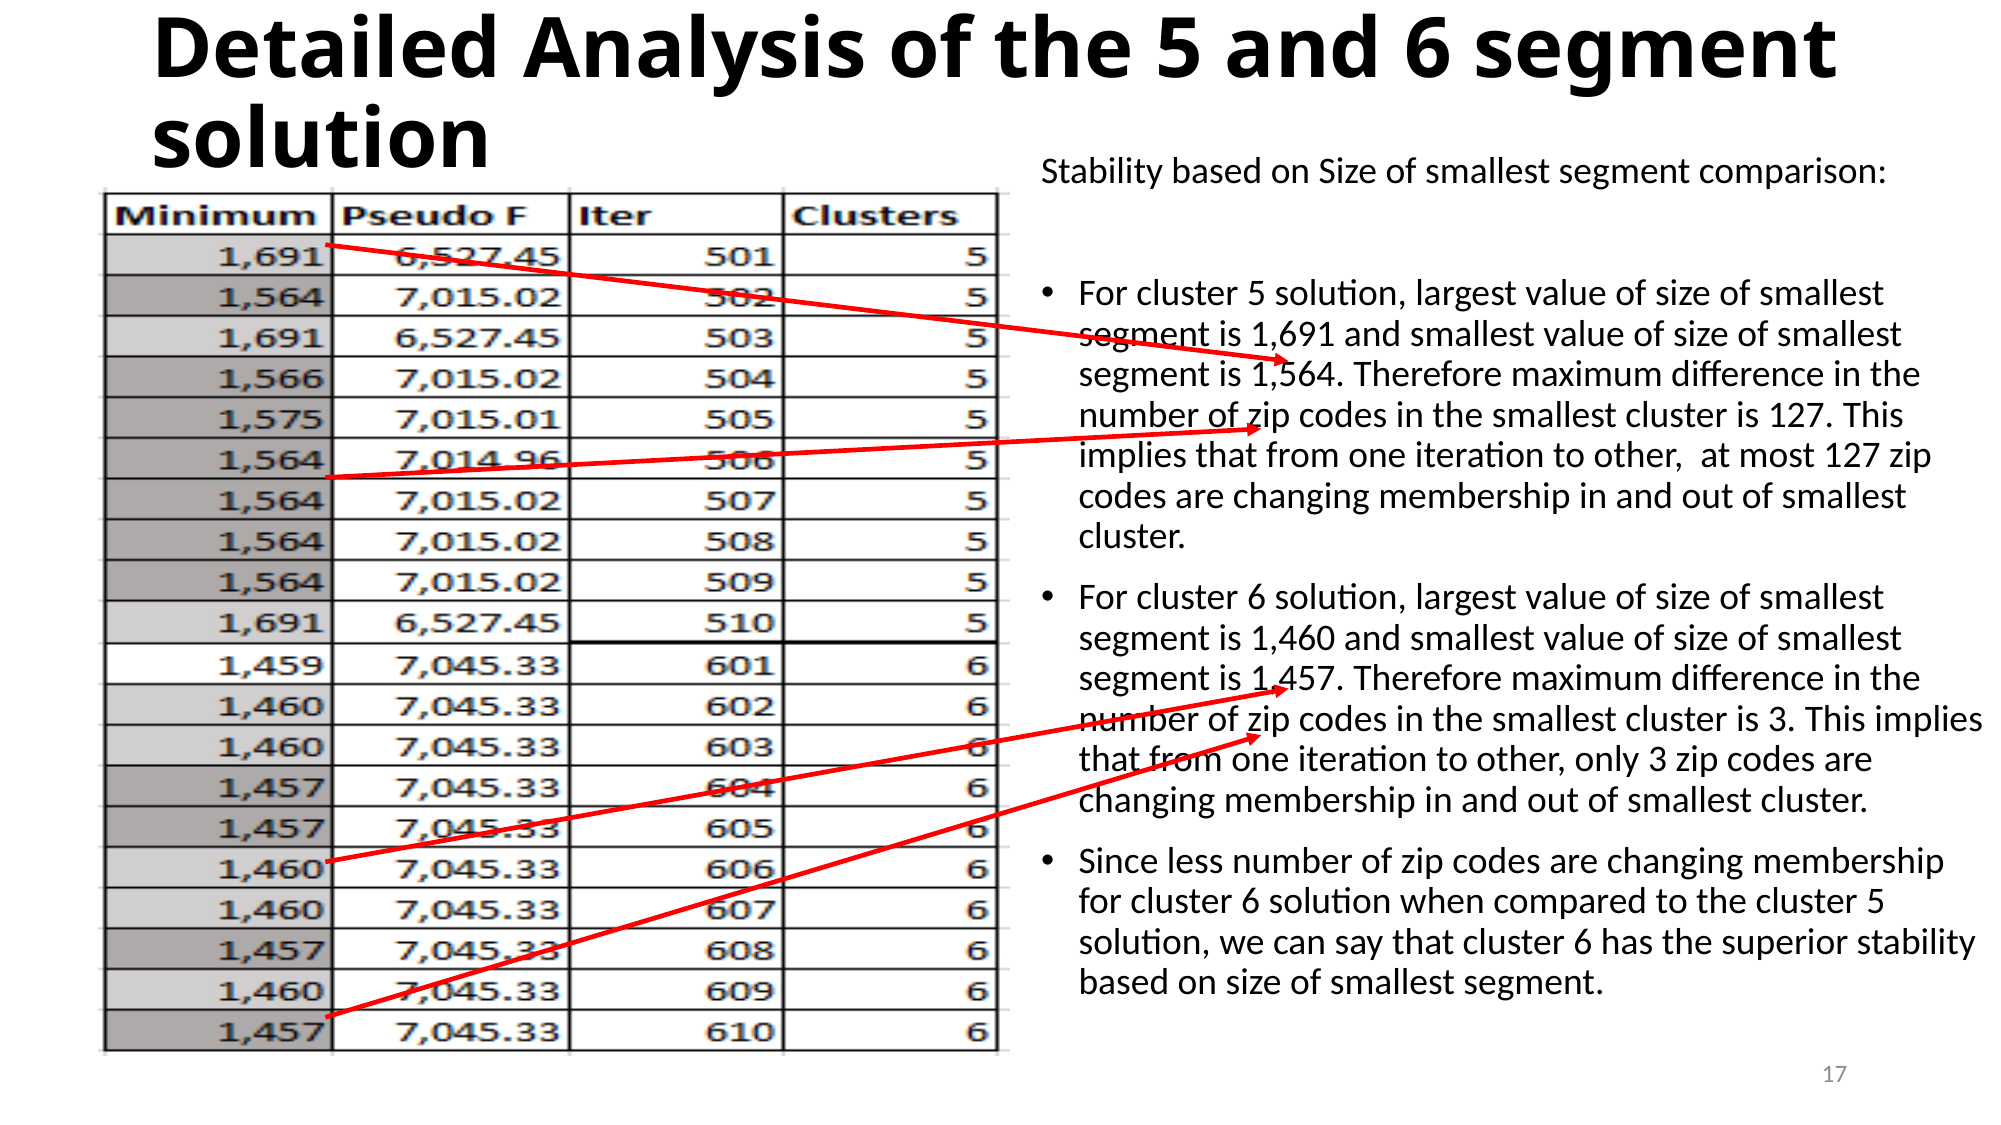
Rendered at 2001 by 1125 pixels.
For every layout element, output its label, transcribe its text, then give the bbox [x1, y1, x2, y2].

list Stability based on Size of smallest segment comparison: For cluster 5 solution, largest value of size of smallest segment is 1,691 and smallest value of size of smallest segment is 1,564. Therefore maximum difference in the number of zip codes in the smallest cluster is 127. This implies that from one iteration to other, at most 127 zip codes are changing membership in and out of smallest cluster. For cluster 6 solution, largest value of size of smallest segment is 1,460 and smallest value of size of smallest segment is 1,457. Therefore maximum difference in the number of zip codes in the smallest cluster is 3. This implies that from one iteration to other, only 3 zip codes are changing membership in and out of smallest cluster. Since less number of zip codes are changing membership for cluster 6 solution when compared to the cluster 5 solution, we can say that cluster 6 has the superior stability based on size of smallest segment. [1026, 143, 2000, 1103]
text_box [325, 244, 1289, 362]
title Detailed Analysis of the 5 and 6 segment solution [136, 36, 1877, 156]
slide_number 17 [1412, 1042, 1863, 1103]
picture [98, 187, 1010, 1056]
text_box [325, 862, 1262, 1018]
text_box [325, 688, 1289, 862]
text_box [325, 428, 1262, 478]
